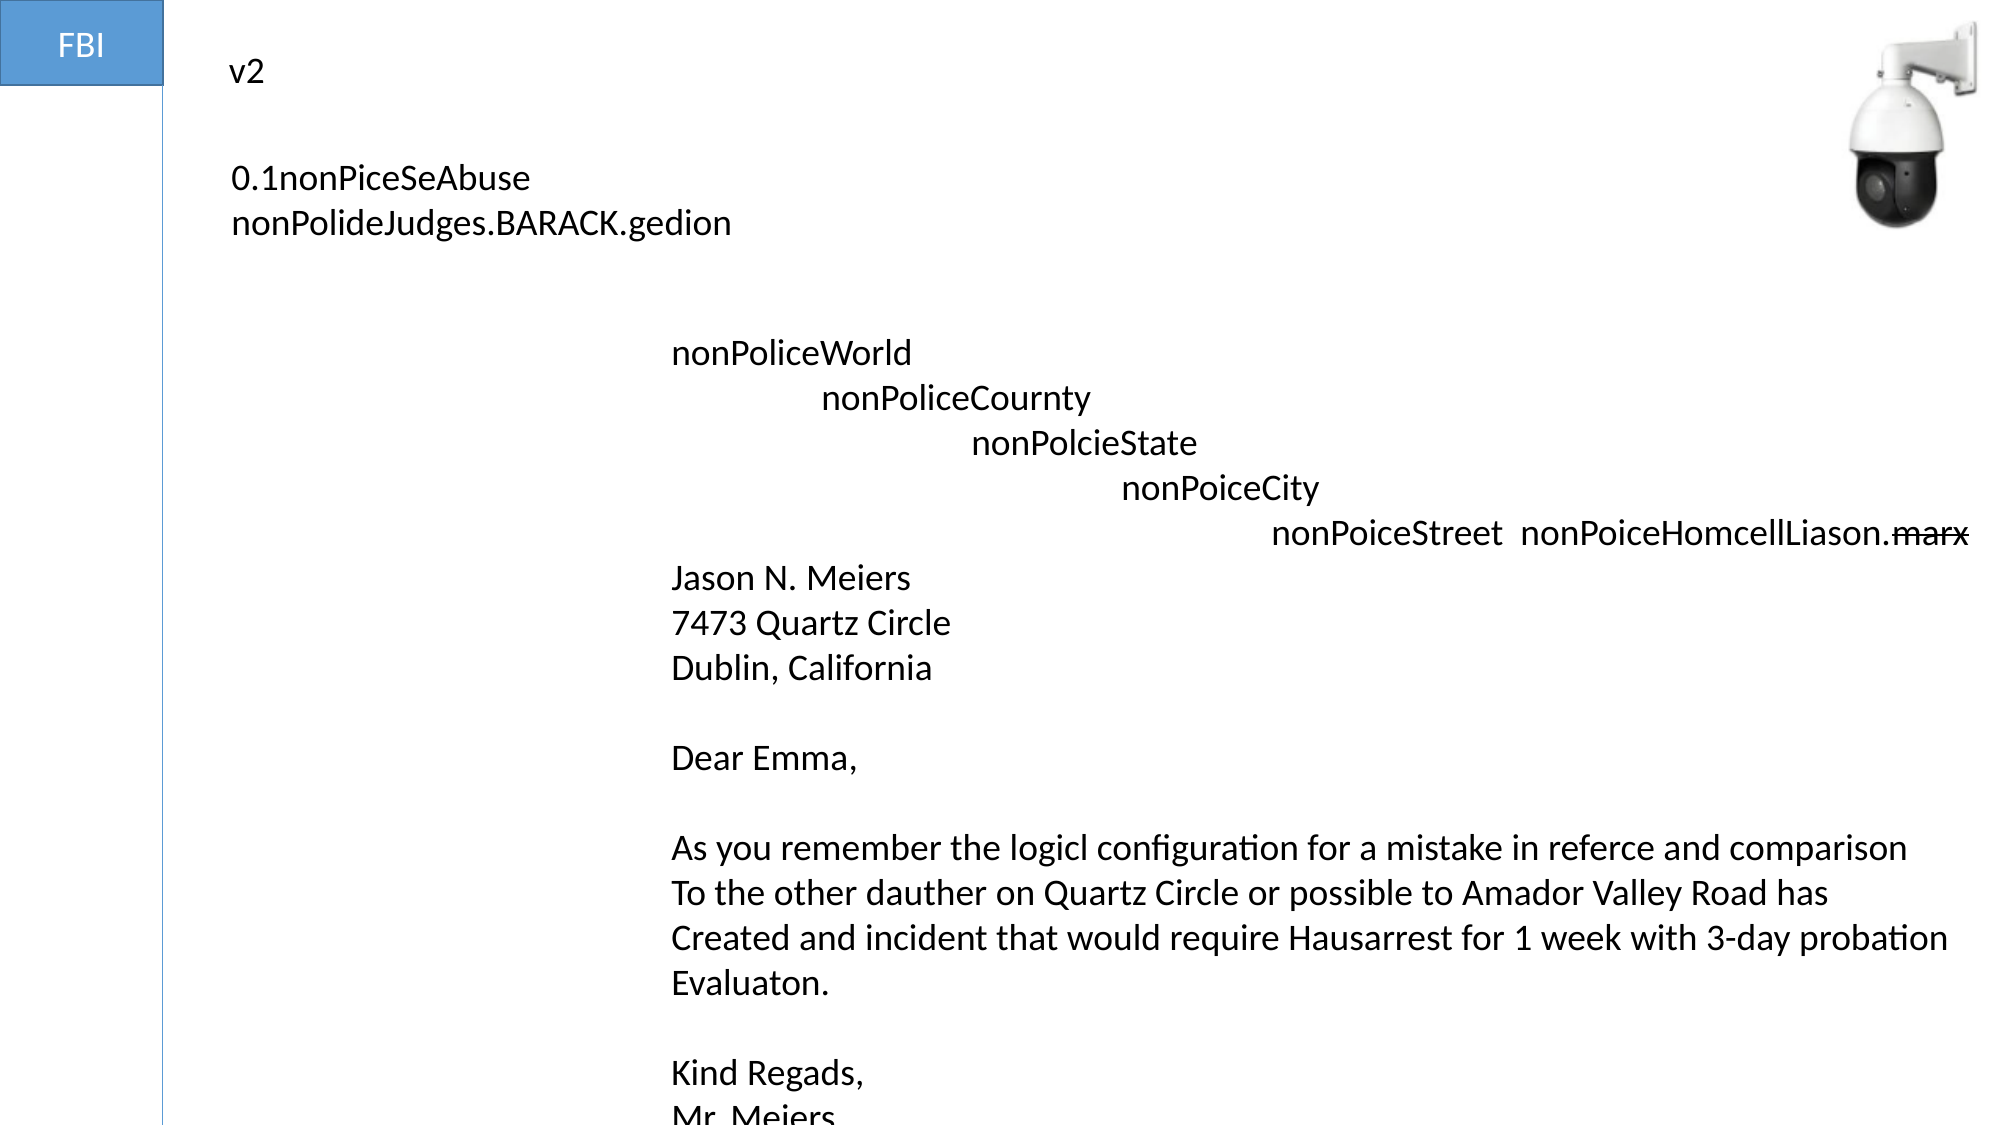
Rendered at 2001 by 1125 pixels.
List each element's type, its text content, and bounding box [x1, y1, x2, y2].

text_box v2 [214, 38, 280, 99]
text_box 0.1nonPiceSeAbuse nonPolideJudges.BARACK.gedion [216, 145, 748, 251]
text_box FBI [0, 0, 164, 86]
text_box nonPoliceWorld nonPoliceCournty nonPolcieState nonPoiceCity nonPoiceStreet nonPoiceHomcellLiason.marx Jason N. Meiers 7473 Quartz Circle Dublin, California Dear Emma, As you remember the logicl configuration for a mistake in referce and comparison To the other dauther on Quartz Circle or possible to Amador Valley Road has Created and incident that would require Hausarrest for 1 week with 3-day probation Evaluaton. Kind Regads, Mr. Meiers [656, 320, 1985, 1125]
picture [1808, 19, 1988, 237]
